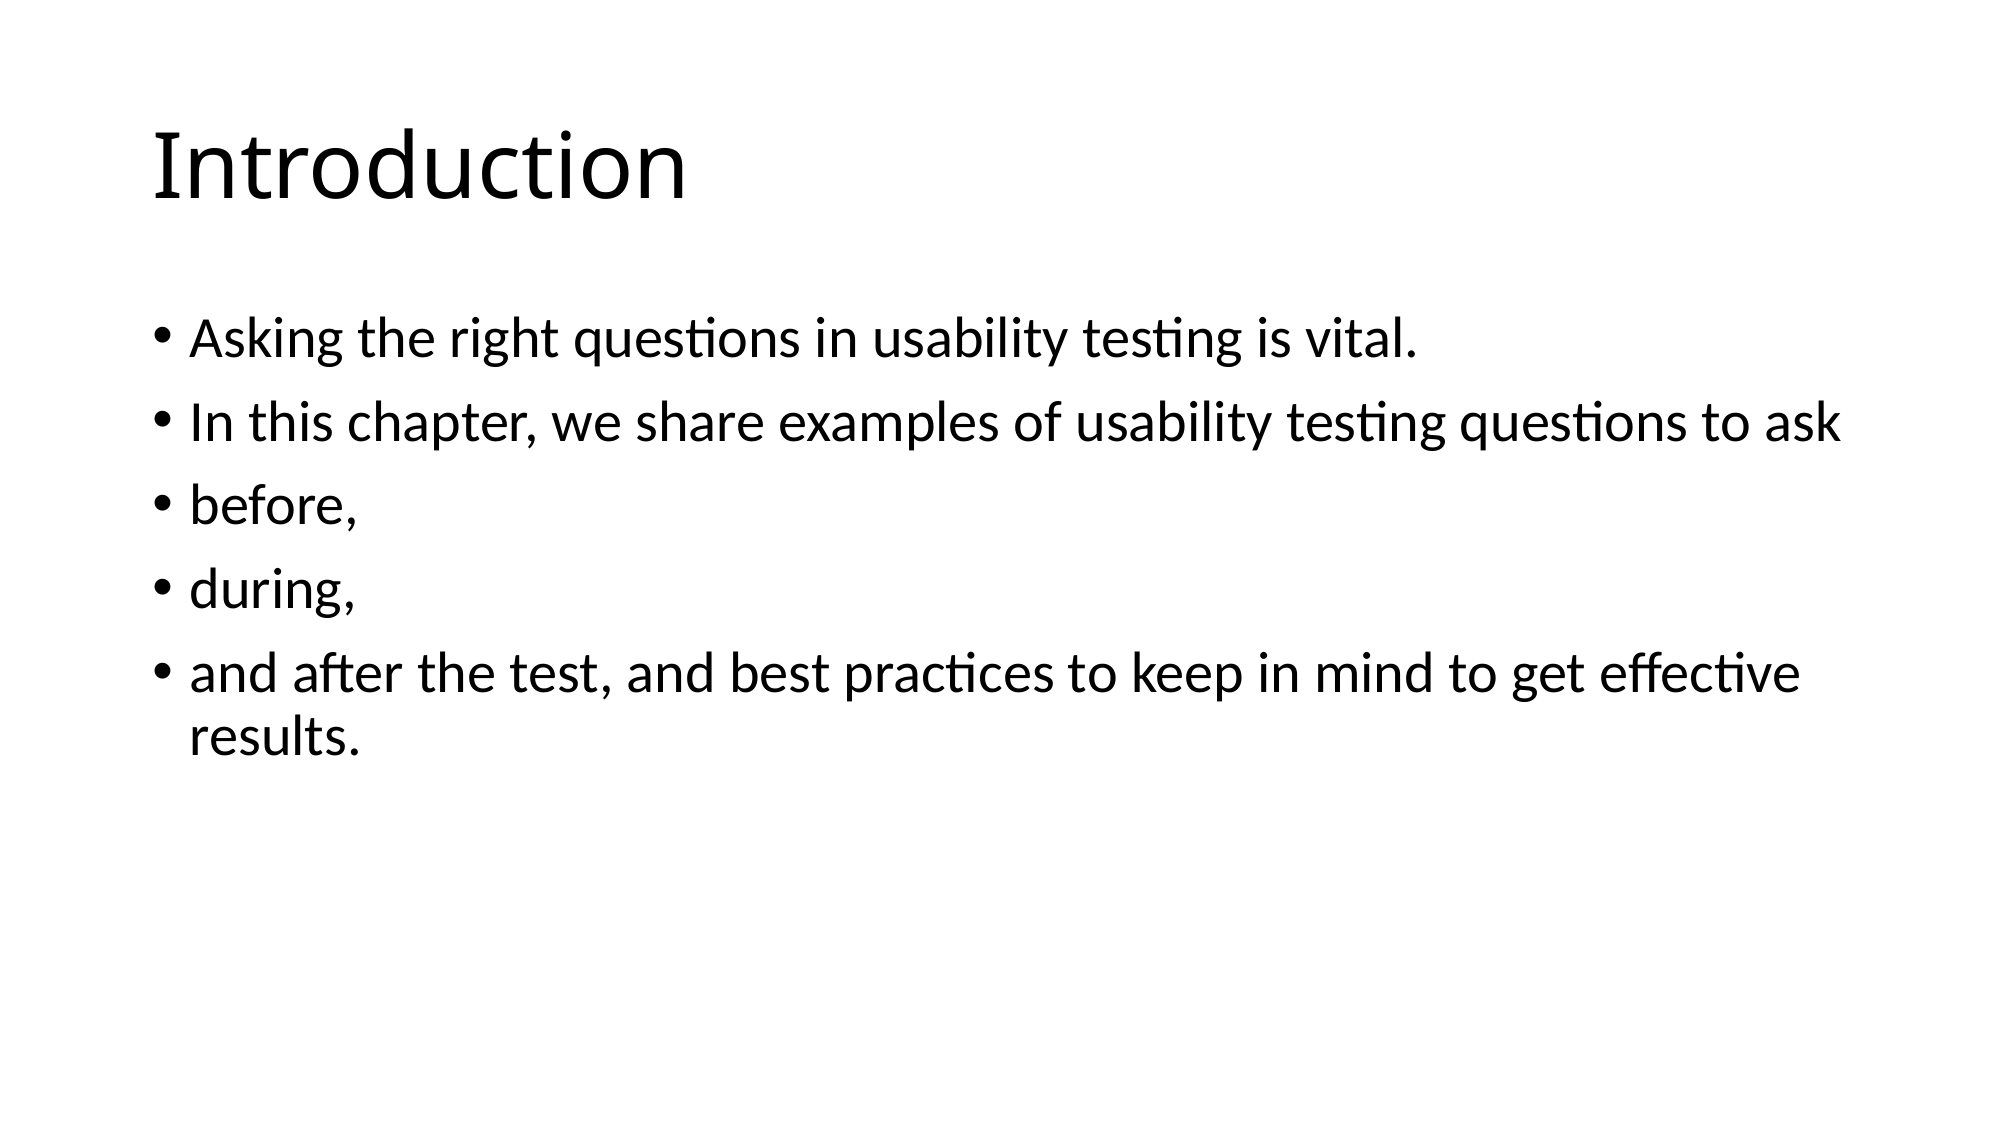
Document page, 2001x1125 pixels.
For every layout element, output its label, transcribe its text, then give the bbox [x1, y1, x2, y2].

title Introduction [137, 59, 1863, 278]
list Asking the right questions in usability testing is vital. In this chapter, we share examples of usability testing questions to ask before, during, and after the test, and best practices to keep in mind to get effective results. [137, 299, 1863, 1014]
